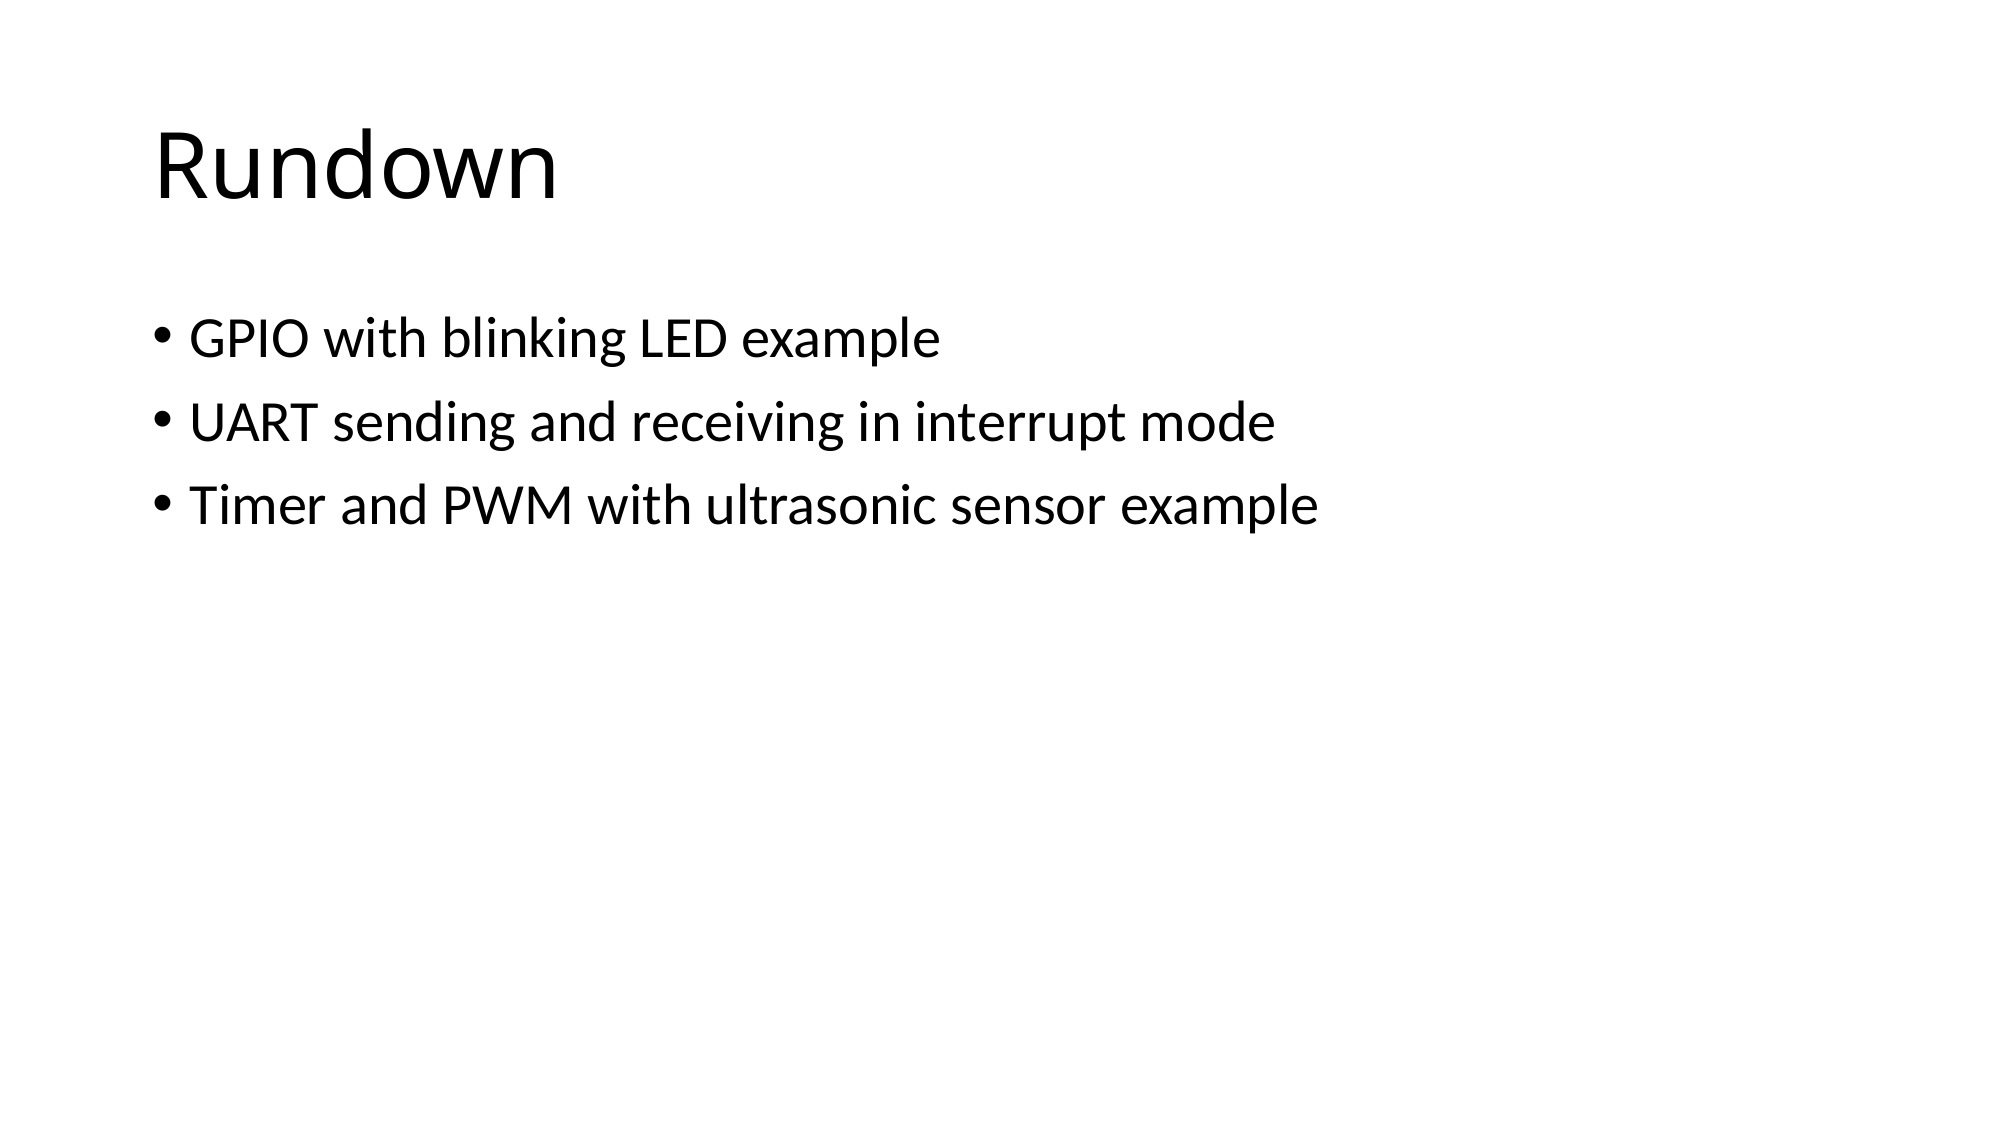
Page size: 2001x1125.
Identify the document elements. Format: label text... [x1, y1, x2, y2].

list GPIO with blinking LED example UART sending and receiving in interrupt mode Timer and PWM with ultrasonic sensor example [137, 299, 1863, 1014]
title Rundown [137, 59, 1863, 278]
